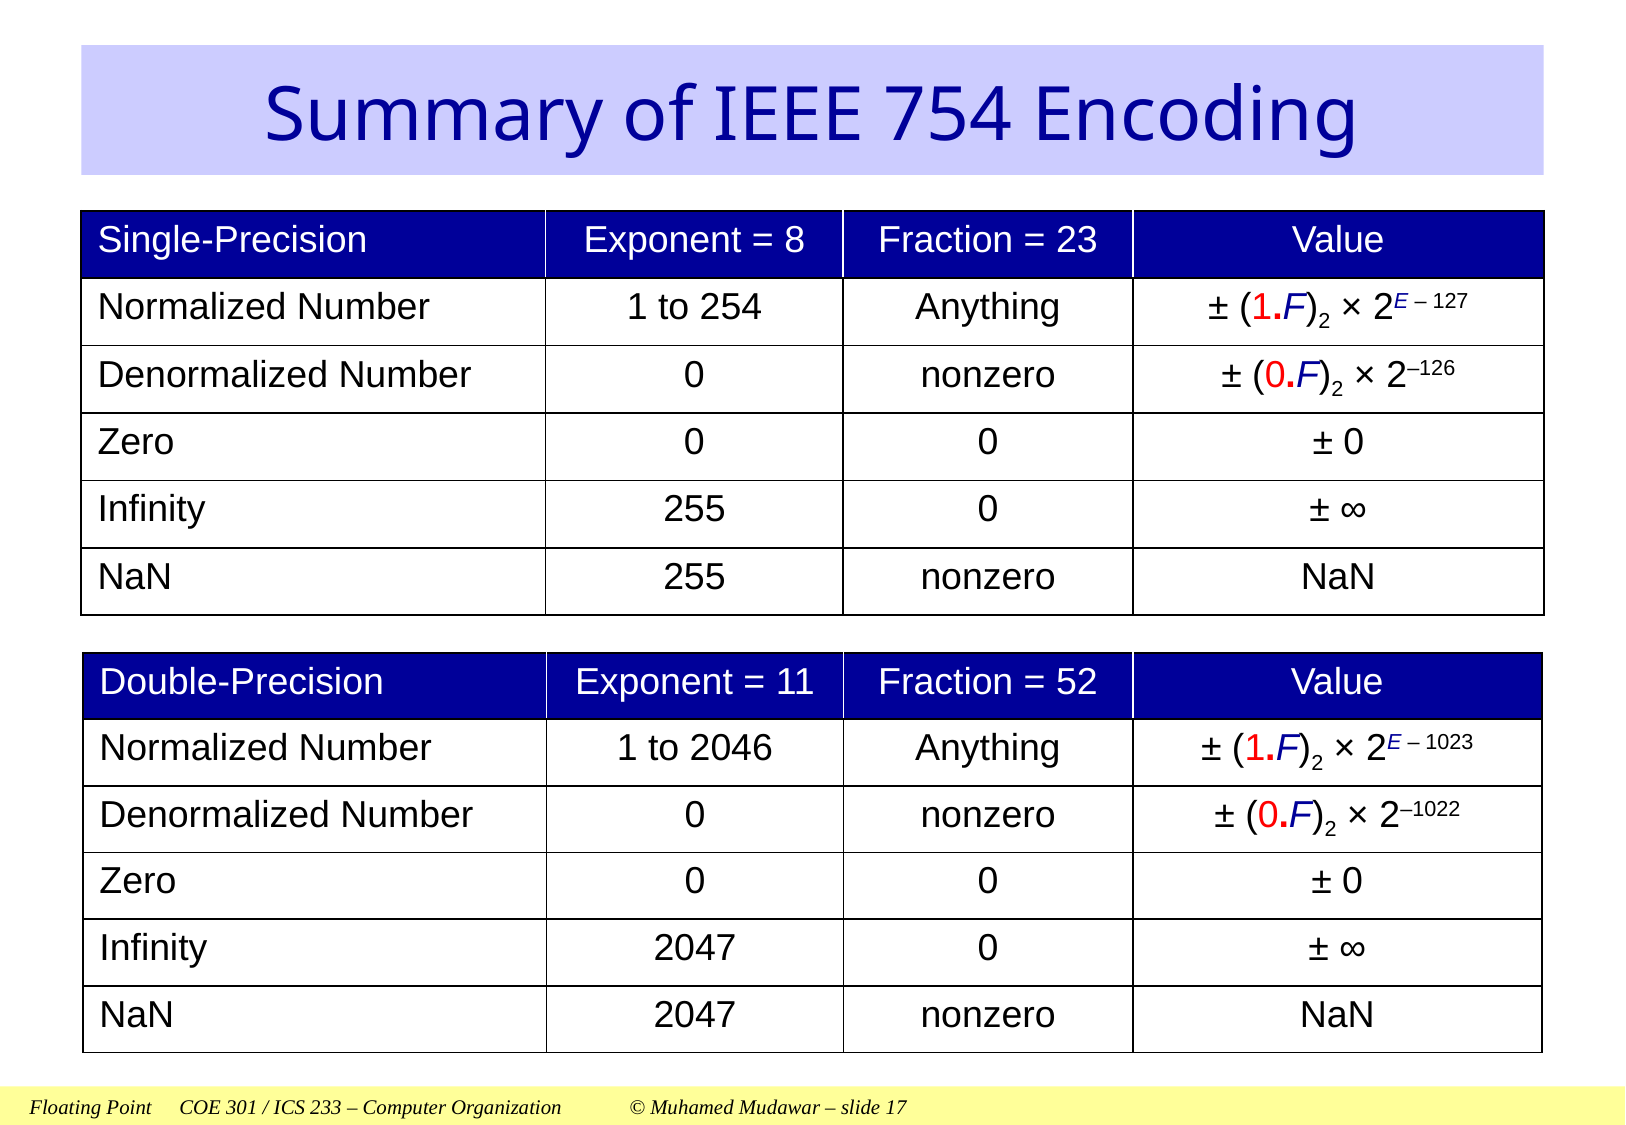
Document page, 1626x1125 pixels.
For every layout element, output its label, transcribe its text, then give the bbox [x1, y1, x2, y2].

table_cell 0 [844, 853, 1132, 918]
table_header Exponent = 11 [547, 654, 843, 718]
table_cell Anything [844, 720, 1132, 785]
table_cell ± 0 [1134, 414, 1543, 480]
table_cell 0 [547, 787, 843, 852]
table_cell 0 [546, 346, 842, 412]
table_cell Infinity [84, 920, 546, 985]
table_cell ± 0 [1134, 853, 1541, 918]
table_cell ± (0.F)2 × 2–126 [1134, 346, 1543, 412]
table_cell nonzero [844, 549, 1132, 614]
table_cell Denormalized Number [82, 346, 545, 412]
table_cell 2047 [547, 987, 843, 1052]
table_cell NaN [1134, 987, 1541, 1052]
table_cell ± (1.F)2 × 2E – 127 [1134, 279, 1543, 345]
table_header Fraction = 23 [844, 212, 1132, 277]
table_cell Zero [82, 414, 545, 480]
table_cell nonzero [844, 987, 1132, 1052]
table_cell NaN [82, 549, 545, 614]
table_cell 255 [546, 481, 842, 547]
table_cell Denormalized Number [84, 787, 546, 852]
table_cell 0 [547, 853, 843, 918]
table_header Single-Precision [82, 212, 545, 277]
table_cell 1 to 2046 [547, 720, 843, 785]
table_header Exponent = 8 [546, 212, 842, 277]
table_cell NaN [84, 987, 546, 1052]
table_cell ± (0.F)2 × 2–1022 [1134, 787, 1541, 852]
table_cell 0 [844, 481, 1132, 547]
table_cell NaN [1134, 549, 1543, 614]
title Summary of IEEE 754 Encoding [81, 45, 1544, 175]
table_cell ± (1.F)2 × 2E – 1023 [1134, 720, 1541, 785]
table_cell ± ∞ [1134, 920, 1541, 985]
table_cell Anything [844, 279, 1132, 345]
table_header Value [1134, 212, 1543, 277]
table_header Value [1134, 654, 1541, 718]
table_cell 0 [844, 414, 1132, 480]
table_cell nonzero [844, 787, 1132, 852]
table_cell nonzero [844, 346, 1132, 412]
table_cell 0 [546, 414, 842, 480]
table_cell ± ∞ [1134, 481, 1543, 547]
table_cell Normalized Number [84, 720, 546, 785]
table_cell 255 [546, 549, 842, 614]
table_cell Infinity [82, 481, 545, 547]
table_header Fraction = 52 [844, 654, 1132, 718]
table_cell 0 [844, 920, 1132, 985]
table_cell Normalized Number [82, 279, 545, 345]
table_cell 2047 [547, 920, 843, 985]
table_cell Zero [84, 853, 546, 918]
table_cell 1 to 254 [546, 279, 842, 345]
table_header Double-Precision [84, 654, 546, 718]
